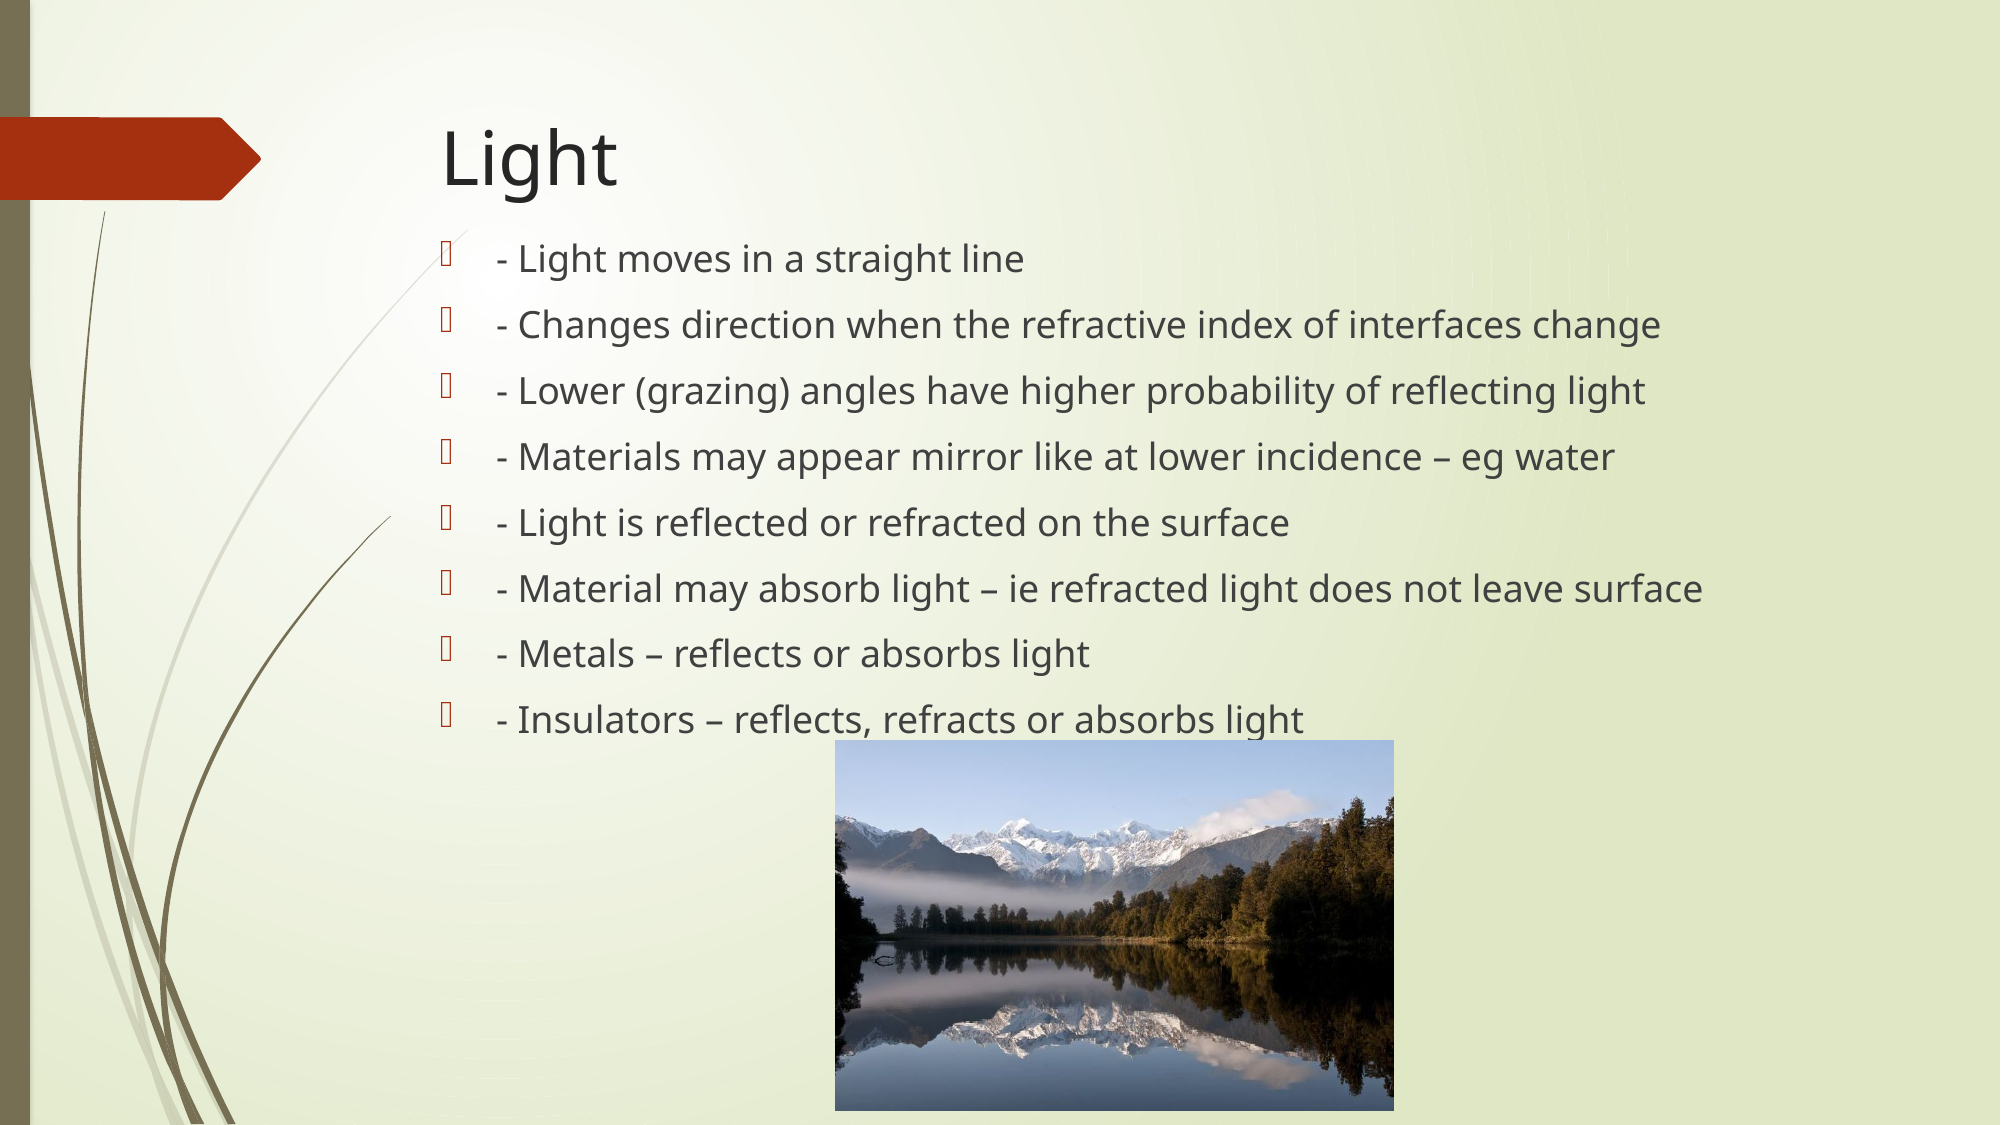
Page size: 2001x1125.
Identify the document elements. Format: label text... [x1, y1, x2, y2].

picture [835, 739, 1394, 1111]
title Light [425, 102, 1888, 227]
list - Light moves in a straight line - Changes direction when the refractive index of interfaces change - Lower (grazing) angles have higher probability of reflecting light - Materials may appear mirror like at lower incidence – eg water - Light is reflected or refracted on the surface - Material may absorb light – ie refracted light does not leave surface - Metals – reflects or absorbs light - Insulators – reflects, refracts or absorbs light [424, 227, 1888, 970]
